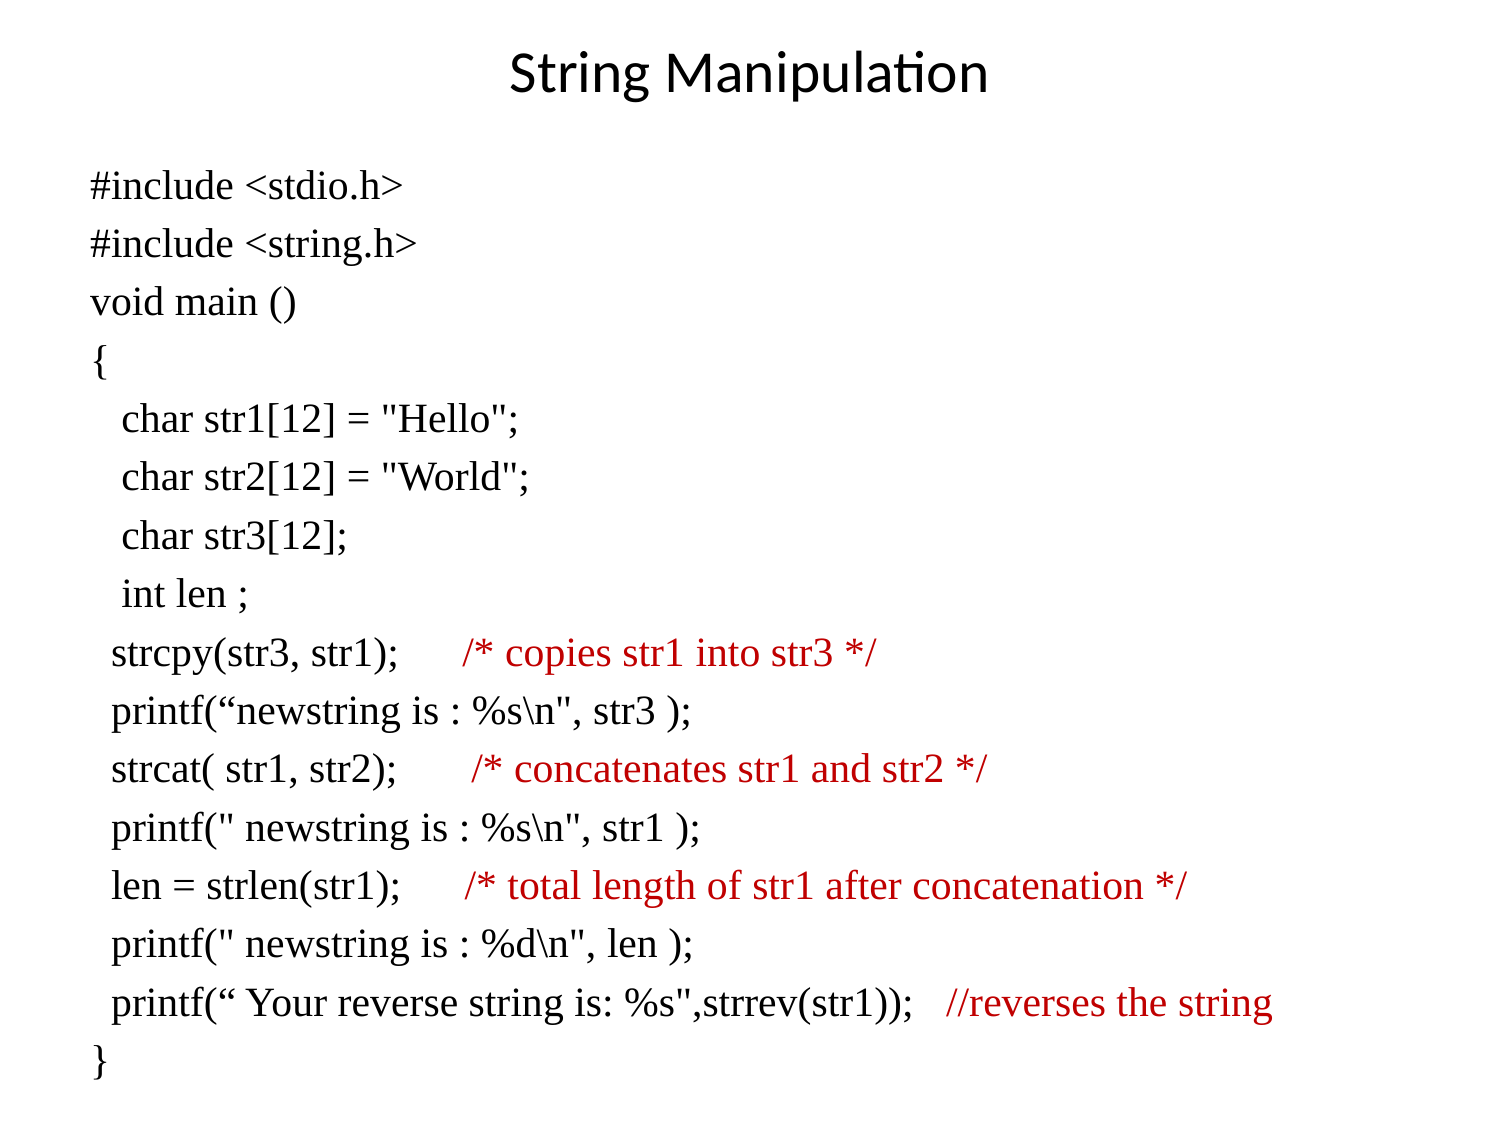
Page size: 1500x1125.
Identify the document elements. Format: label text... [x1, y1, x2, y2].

title String Manipulation [75, 24, 1425, 113]
list #include <stdio.h> #include <string.h> void main () { char str1[12] = "Hello"; char str2[12] = "World"; char str3[12]; int len ; strcpy(str3, str1); /* copies str1 into str3 */ printf(“newstring is : %s\n", str3 ); strcat( str1, str2); /* concatenates str1 and str2 */ printf(" newstring is : %s\n", str1 ); len = strlen(str1); /* total length of str1 after concatenation */ printf(" newstring is : %d\n", len ); printf(“ Your reverse string is: %s",strrev(str1)); //reverses the string } [75, 149, 1425, 1100]
